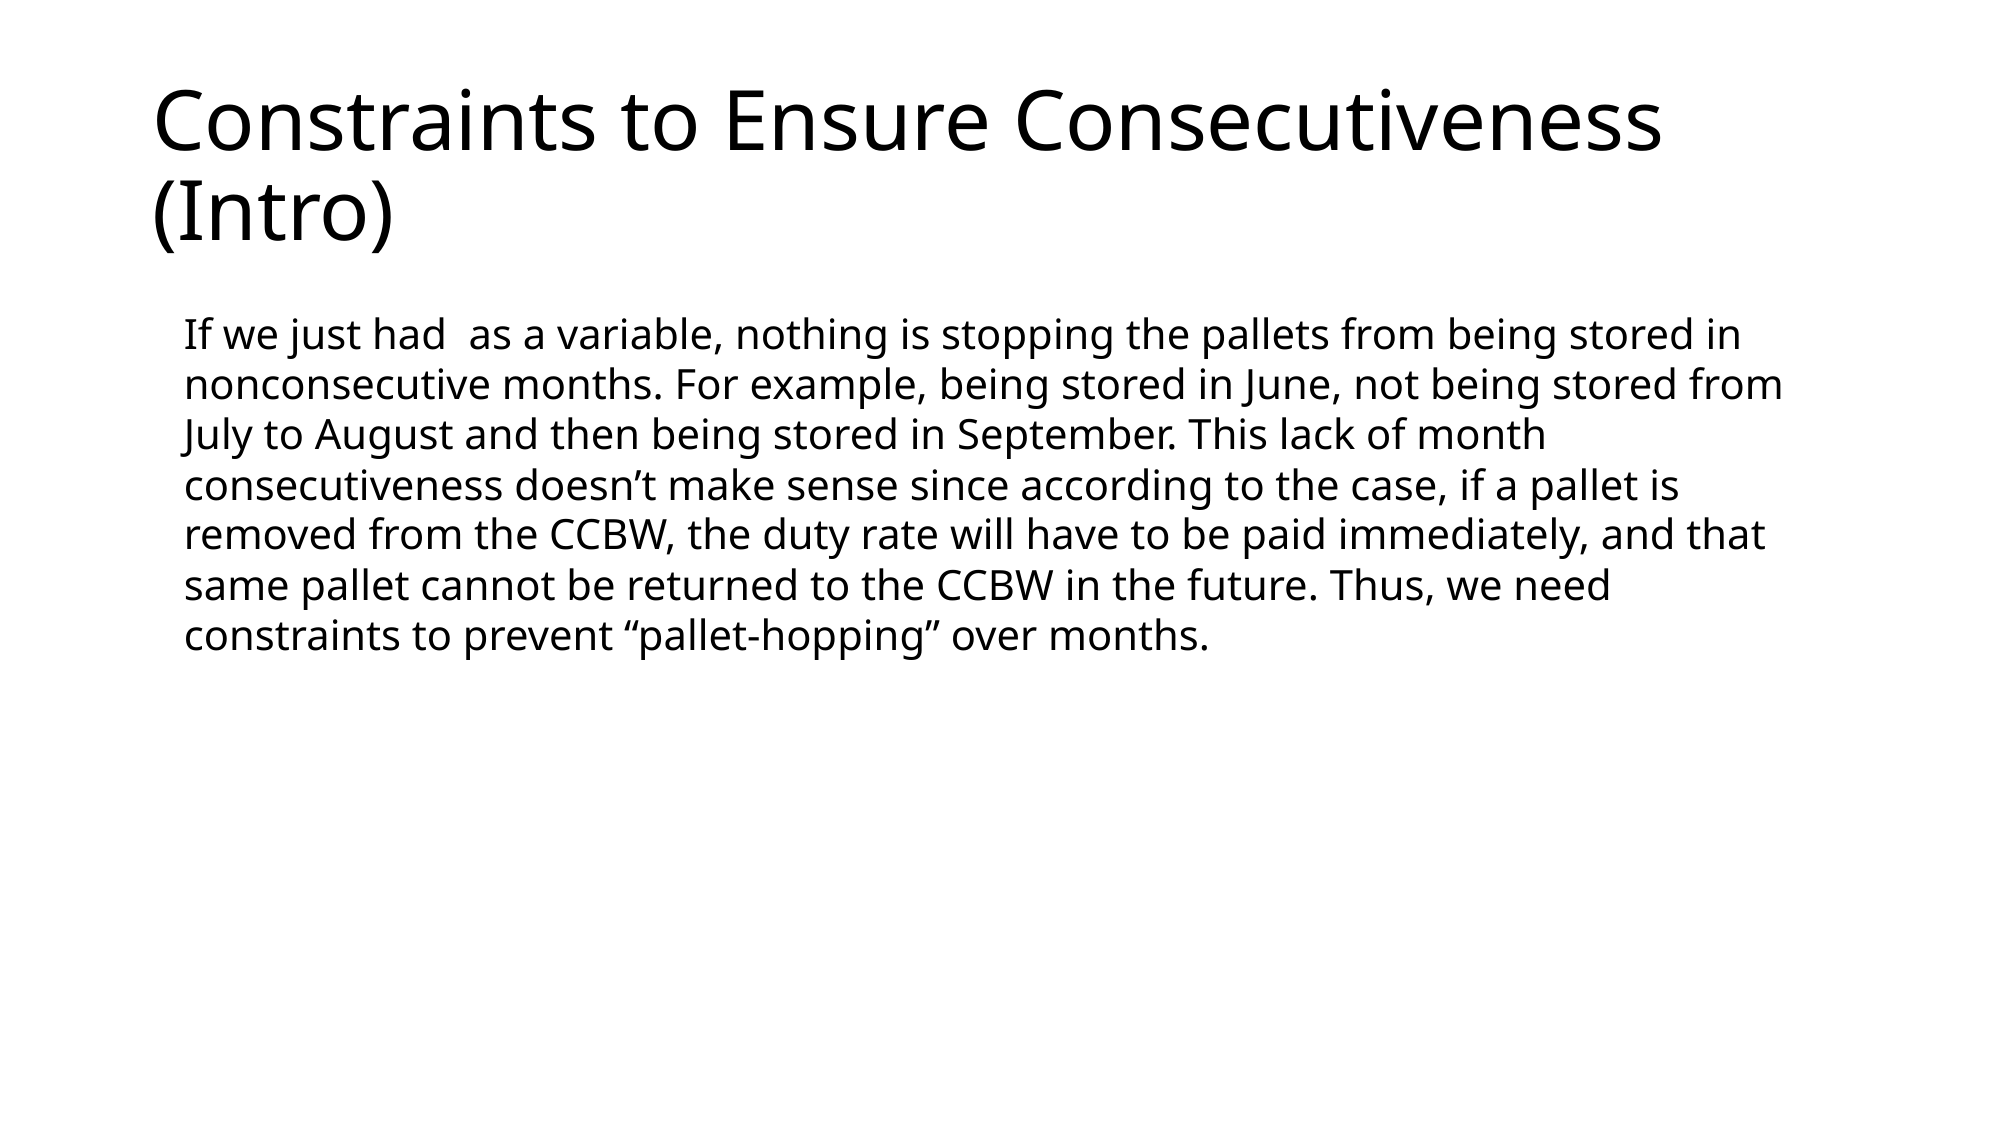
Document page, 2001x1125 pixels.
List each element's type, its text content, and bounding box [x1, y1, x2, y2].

title Constraints to Ensure Consecutiveness (Intro) [137, 59, 1863, 278]
